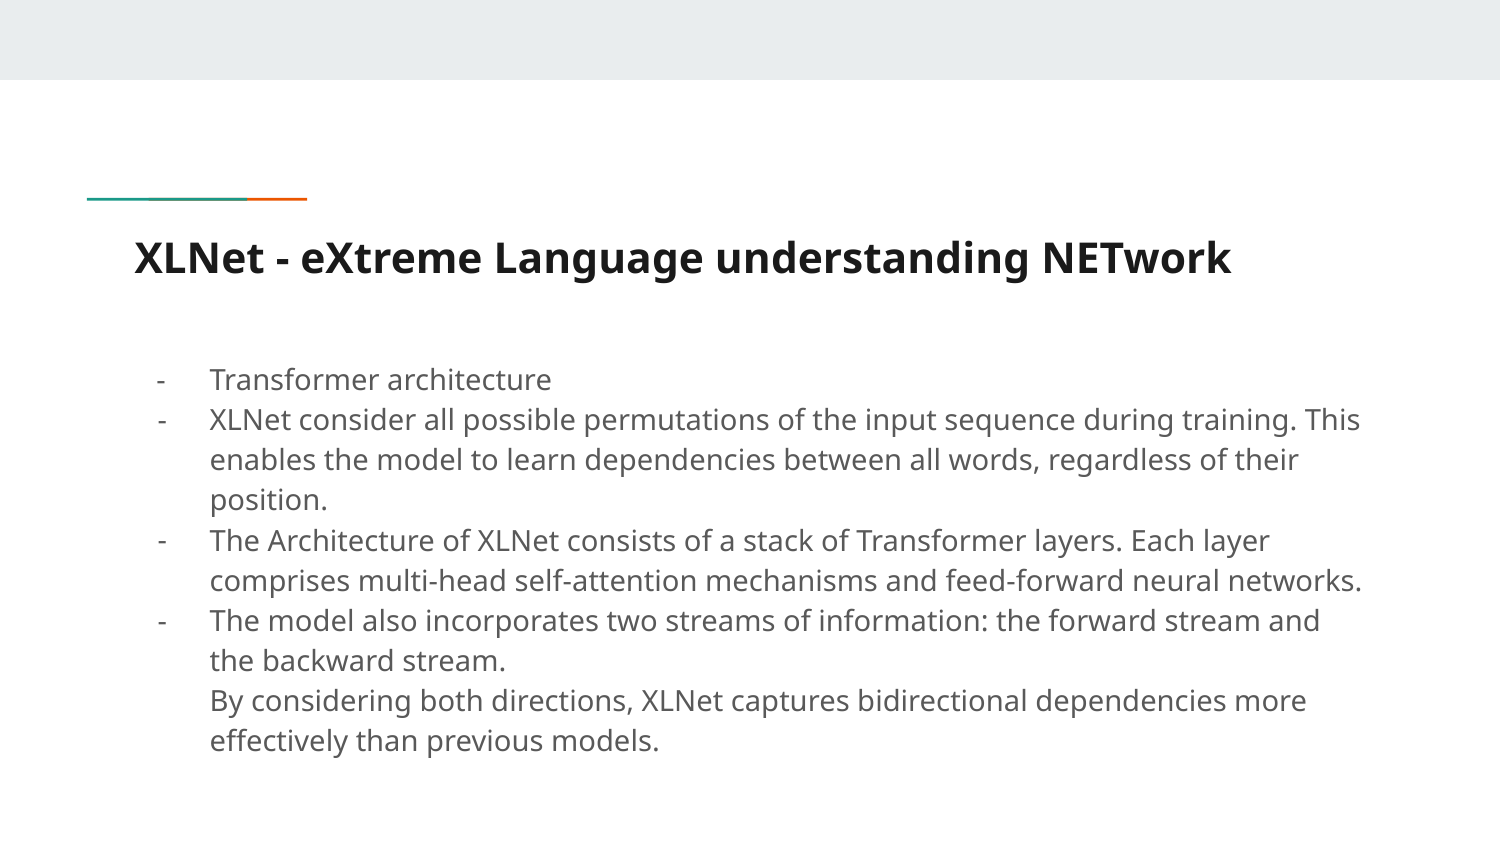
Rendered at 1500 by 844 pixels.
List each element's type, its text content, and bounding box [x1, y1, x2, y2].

list Transformer architecture XLNet consider all possible permutations of the input sequence during training. This enables the model to learn dependencies between all words, regardless of their position. The Architecture of XLNet consists of a stack of Transformer layers. Each layer comprises multi-head self-attention mechanisms and feed-forward neural networks. The model also incorporates two streams of information: the forward stream and the backward stream. By considering both directions, XLNet captures bidirectional dependencies more effectively than previous models. [119, 341, 1381, 712]
title XLNet - eXtreme Language understanding NETwork [119, 216, 1381, 305]
